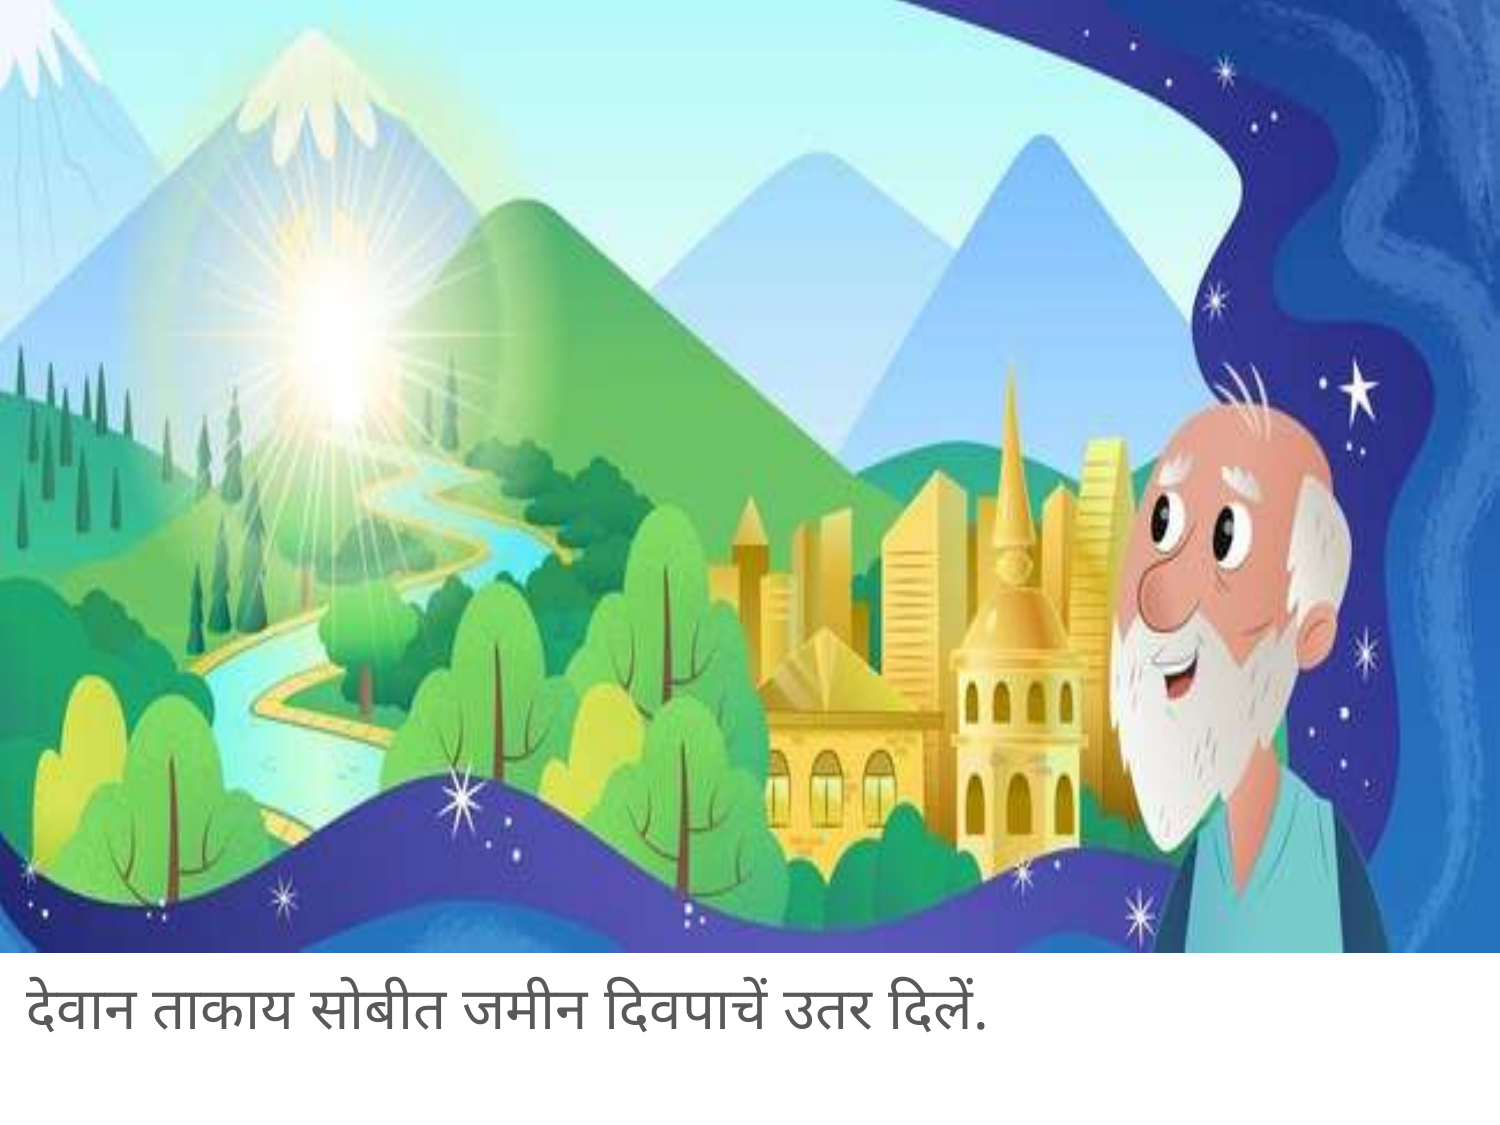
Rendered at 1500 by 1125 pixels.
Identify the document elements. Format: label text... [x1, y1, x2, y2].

picture [0, 0, 1500, 953]
text_box देवान ताकाय सोबीत जमीन दिवपाचें उतर दिलें. [11, 964, 1498, 1049]
